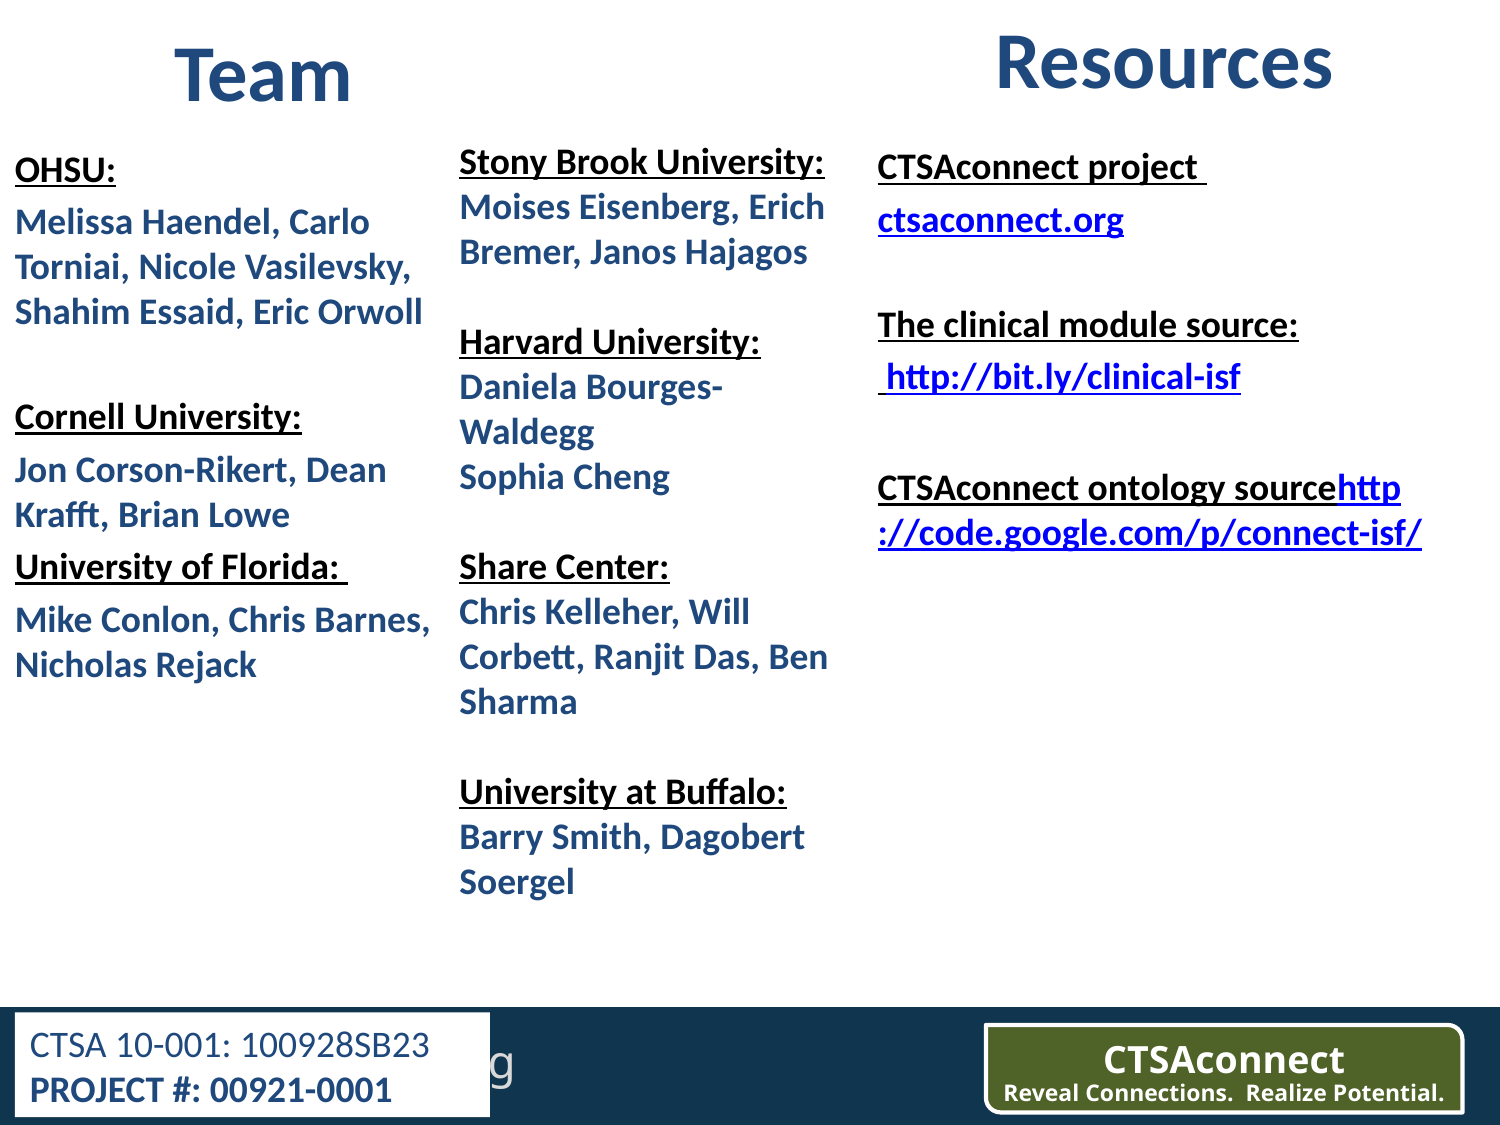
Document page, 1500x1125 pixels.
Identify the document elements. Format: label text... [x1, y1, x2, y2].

text_box Stony Brook University: Moises Eisenberg, Erich Bremer, Janos Hajagos Harvard University: Daniela Bourges-Waldegg Sophia Cheng Share Center: Chris Kelleher, Will Corbett, Ranjit Das, Ben Sharma University at Buffalo: Barry Smith, Dagobert Soergel [444, 129, 846, 910]
text_box OHSU: Melissa Haendel, Carlo Torniai, Nicole Vasilevsky, Shahim Essaid, Eric Orwoll Cornell University: Jon Corson-Rikert, Dean Krafft, Brian Lowe University of Florida: Mike Conlon, Chris Barnes, Nicholas Rejack [0, 137, 485, 963]
text_box CTSA 10-001: 100928SB23 PROJECT #: 00921-0001 [14, 1012, 490, 1118]
text_box Resources [887, 0, 1500, 150]
text_box CTSAconnect project ctsaconnect.org The clinical module source: http://bit.ly/clinical-isf CTSAconnect ontology sourcehttp://code.google.com/p/connect-isf/ [862, 24, 1500, 625]
text_box [77, 288, 1425, 1031]
title Team [0, 0, 613, 137]
